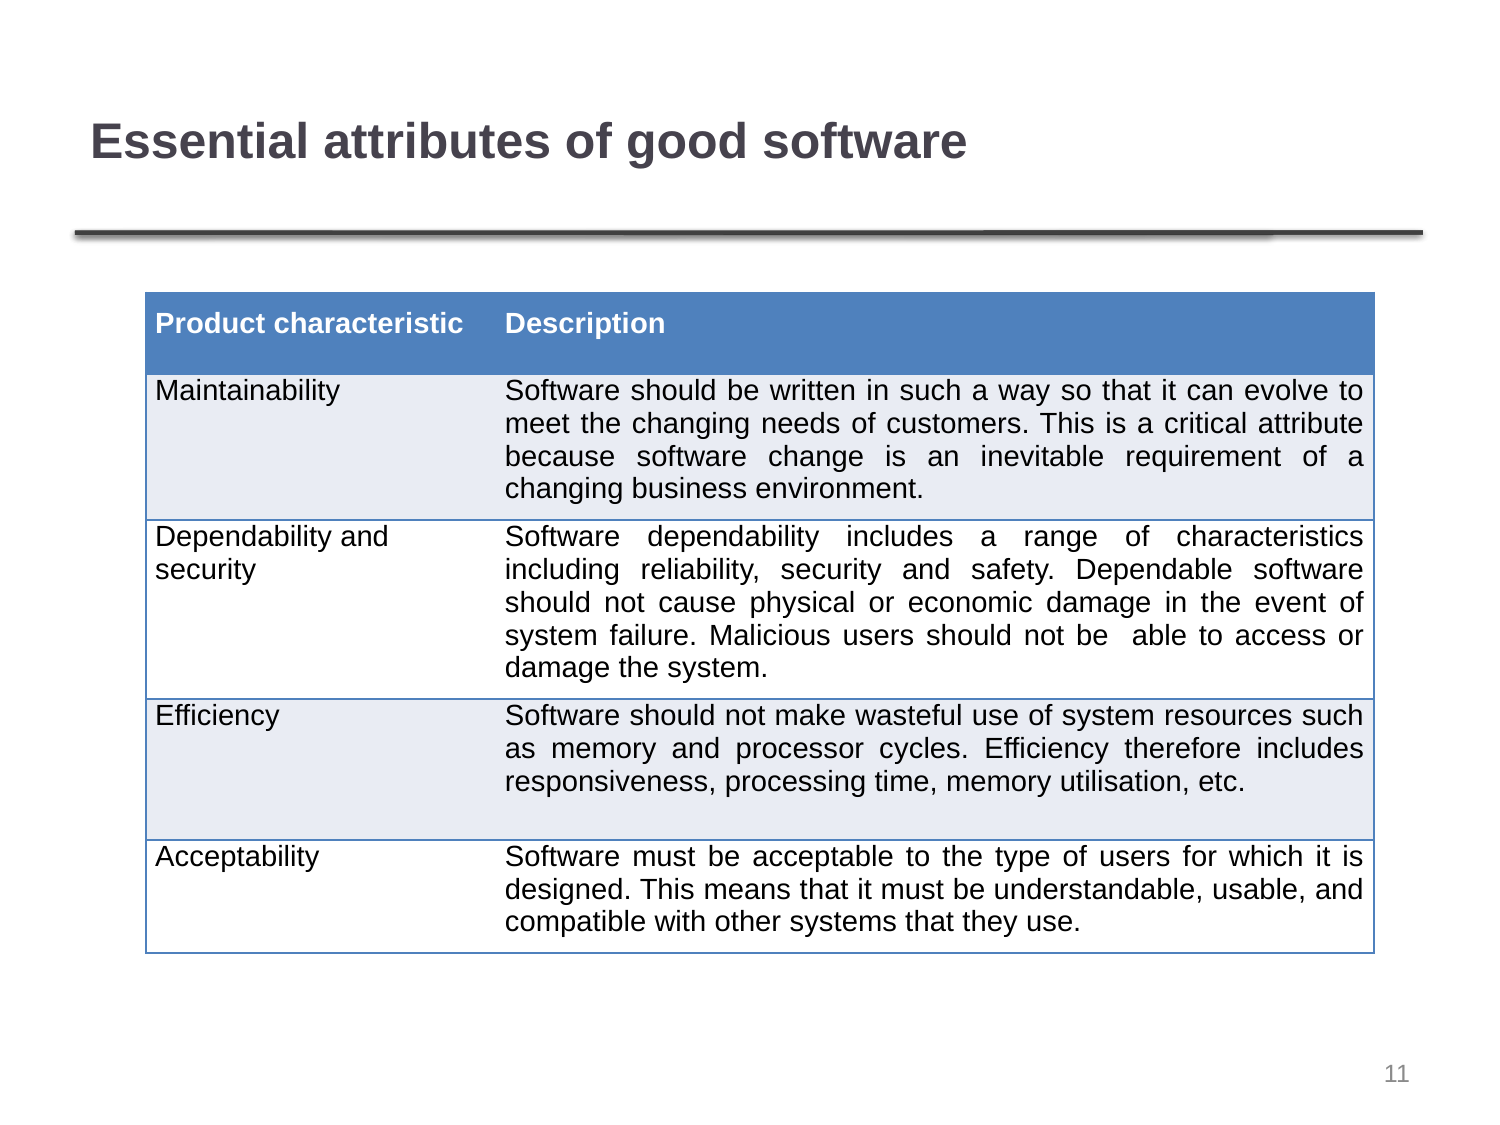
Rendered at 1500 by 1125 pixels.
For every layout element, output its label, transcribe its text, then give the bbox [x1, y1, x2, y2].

table_cell Software should be written in such a way so that it can evolve to meet the changing needs of customers. This is a critical attribute because software change is an inevitable requirement of a changing business environment. [496, 375, 1373, 519]
title Essential attributes of good software [74, 44, 1272, 233]
table_cell Maintainability [147, 375, 496, 519]
table_cell Acceptability [147, 841, 496, 952]
table_header Product characteristic [147, 293, 496, 373]
table_header Description [496, 293, 1373, 373]
table_cell Dependability and security [147, 521, 496, 698]
table_cell Software should not make wasteful use of system resources such as memory and processor cycles. Efficiency therefore includes responsiveness, processing time, memory utilisation, etc. [496, 700, 1373, 839]
table_cell Software dependability includes a range of characteristics including reliability, security and safety. Dependable software should not cause physical or economic damage in the event of system failure. Malicious users should not be able to access or damage the system. [496, 521, 1373, 698]
table_cell Efficiency [147, 700, 496, 839]
slide_number 11 [1074, 1042, 1425, 1103]
table_cell Software must be acceptable to the type of users for which it is designed. This means that it must be understandable, usable, and compatible with other systems that they use. [496, 841, 1373, 952]
